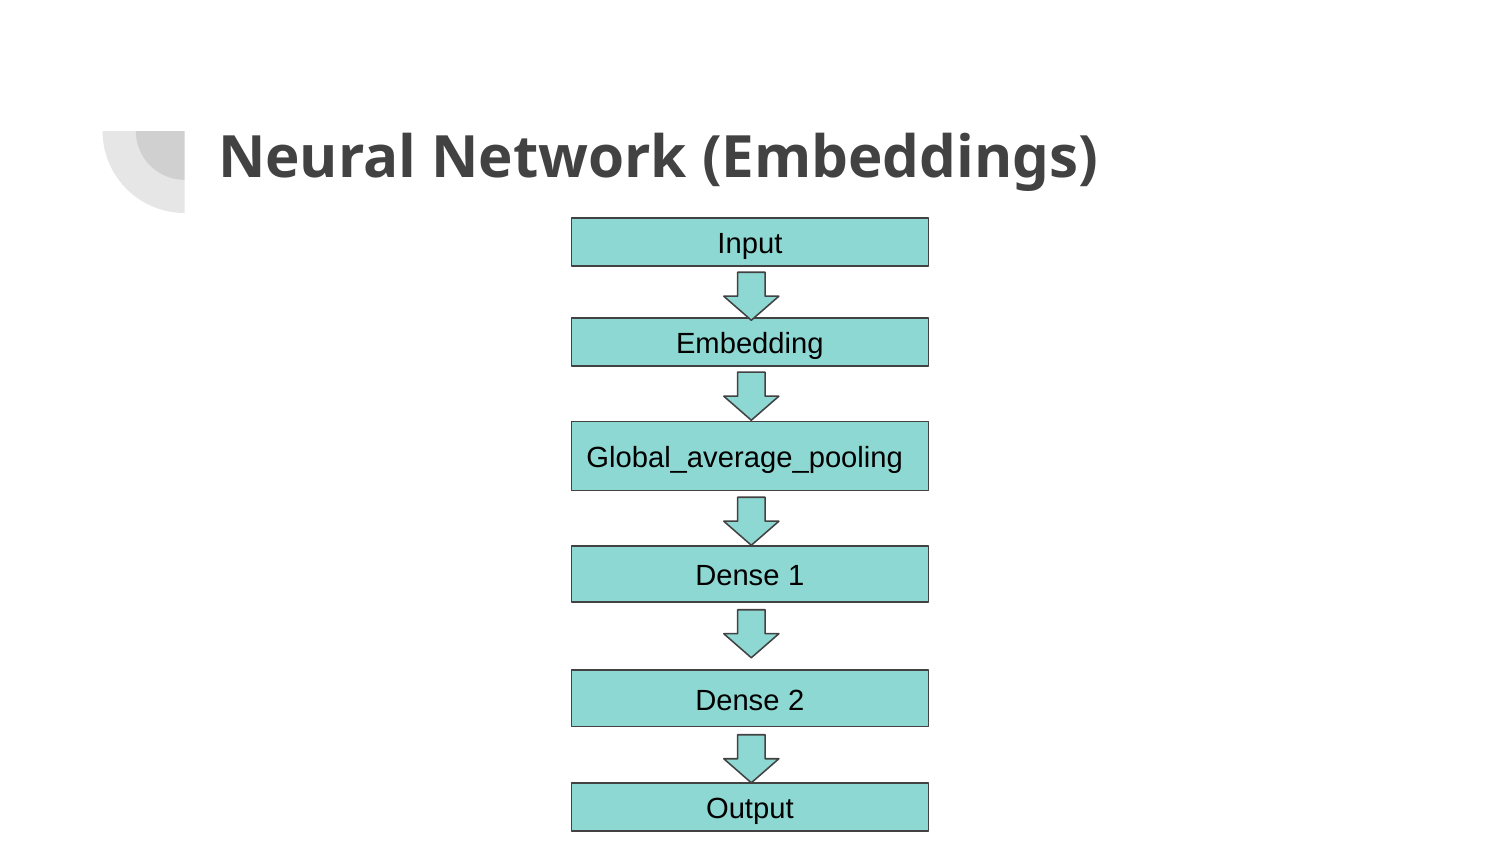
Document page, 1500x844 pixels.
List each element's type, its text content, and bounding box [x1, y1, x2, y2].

text_box Dense 1 [571, 545, 929, 603]
text_box Dense 2 [571, 670, 929, 727]
text_box Embedding [571, 318, 929, 367]
text_box [723, 497, 779, 546]
text_box [723, 272, 779, 321]
text_box Global_average_pooling [571, 421, 929, 491]
text_box [723, 372, 779, 421]
title Neural Network (Embeddings) [203, 103, 1357, 268]
text_box [723, 609, 779, 658]
text_box [723, 734, 779, 783]
text_box Input [571, 217, 929, 266]
text_box Output [571, 783, 929, 832]
